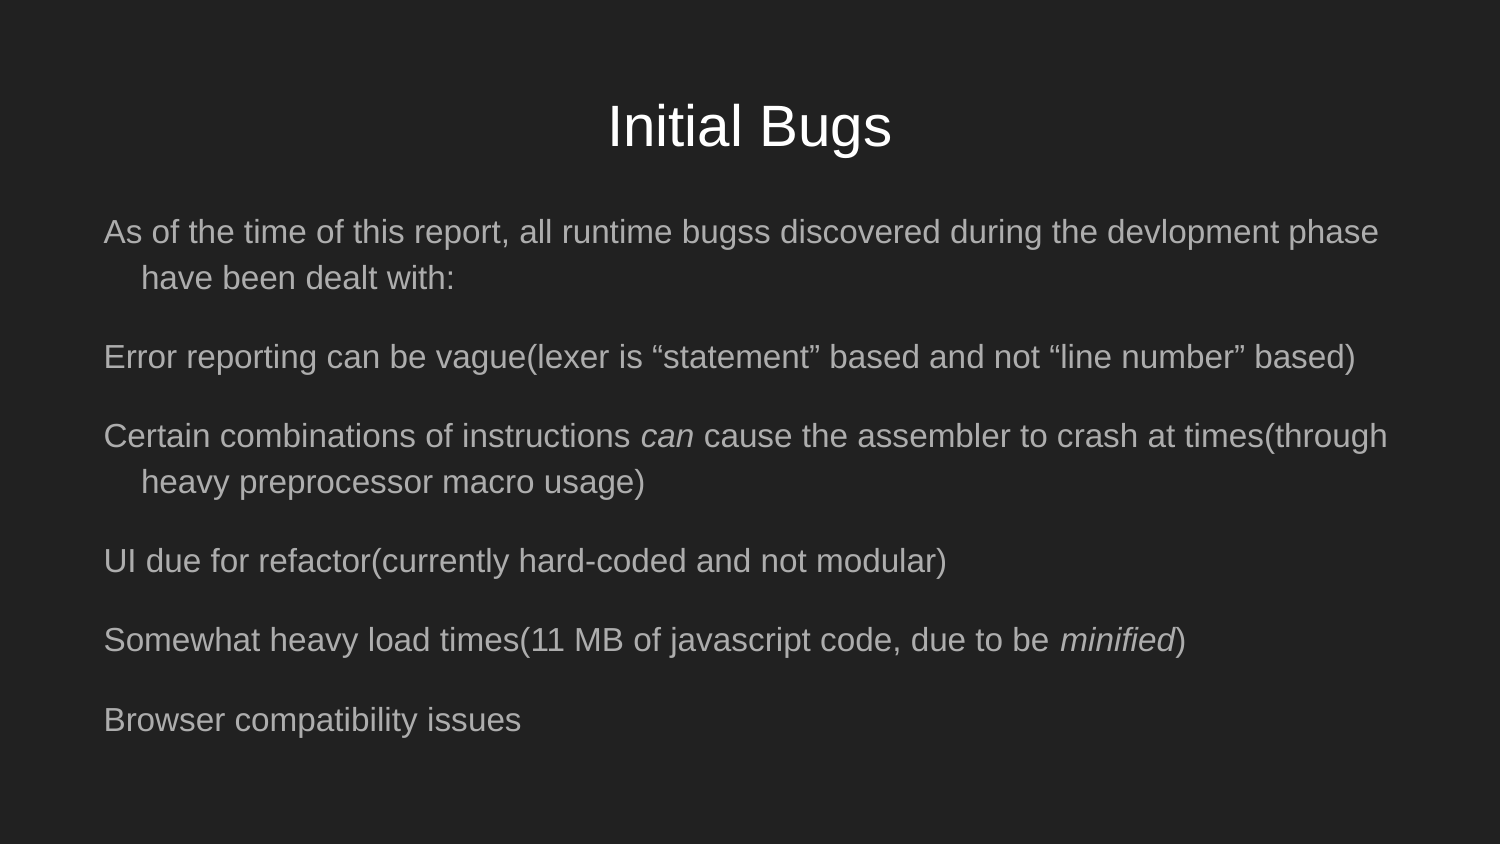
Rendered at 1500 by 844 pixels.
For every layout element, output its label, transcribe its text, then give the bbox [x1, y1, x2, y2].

list As of the time of this report, all runtime bugss discovered during the devlopment phase have been dealt with: Error reporting can be vague(lexer is “statement” based and not “line number” based) Certain combinations of instructions can cause the assembler to crash at times(through heavy preprocessor macro usage) UI due for refactor(currently hard-coded and not modular) Somewhat heavy load times(11 MB of javascript code, due to be minified) Browser compatibility issues [51, 189, 1449, 750]
title Initial Bugs [51, 72, 1449, 167]
